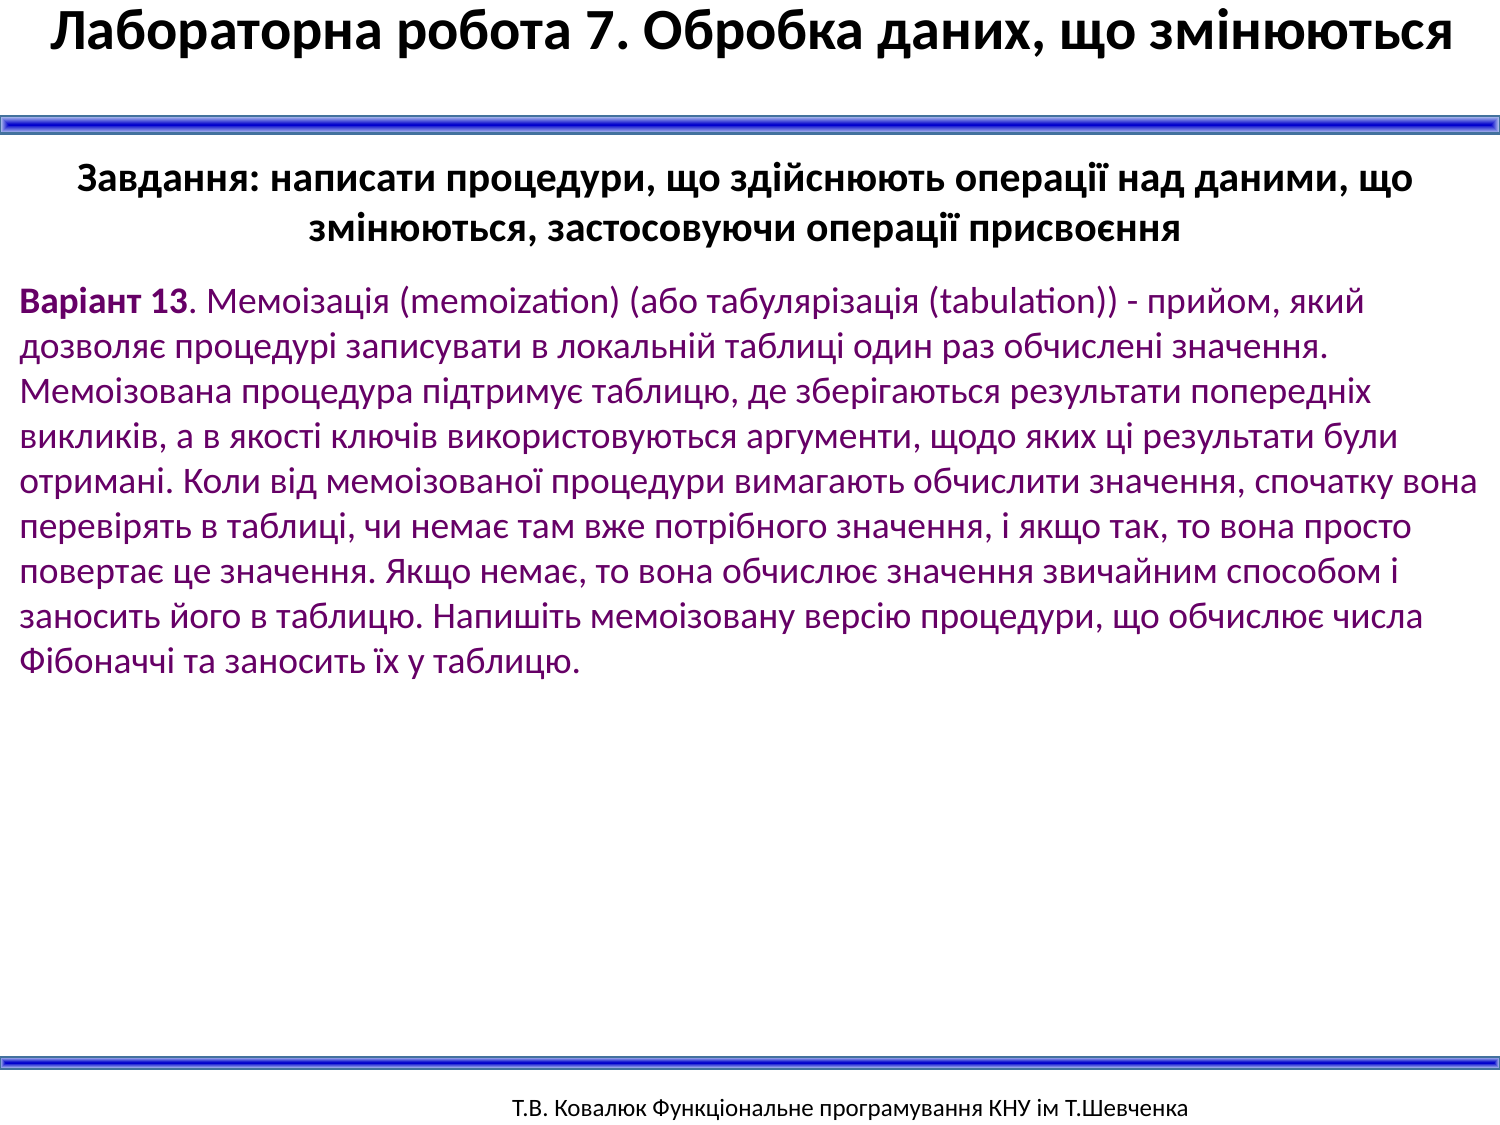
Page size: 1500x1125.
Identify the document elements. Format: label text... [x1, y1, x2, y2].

text_box Варіант 13. Мемоізація (memoization) (або табулярізація (tabulation)) - прийом, який дозволяє процедурі записувати в локальній таблиці один раз обчислені значення. Мемоізована процедура підтримує таблицю, де зберігаються результати попередніх викликів, а в якості ключів використовуються аргументи, щодо яких ці результати були отримані. Коли від мемоізованої процедури вимагають обчислити значення, спочатку вона перевірять в таблиці, чи немає там вже потрібного значення, і якщо так, то вона просто повертає це значення. Якщо немає, то вона обчислює значення звичайним способом і заносить його в таблицю. Напишіть мемоізовану версію процедури, що обчислює числа Фібоначчі та заносить їх у таблицю. [4, 268, 1500, 688]
text_box Завдання: написати процедури, що здійснюють операції над даними, що змінюються, застосовуючи операції присвоєння [0, 142, 1491, 258]
text_box Лабораторна робота 7. Обробка даних, що змінюються [4, 0, 1500, 70]
